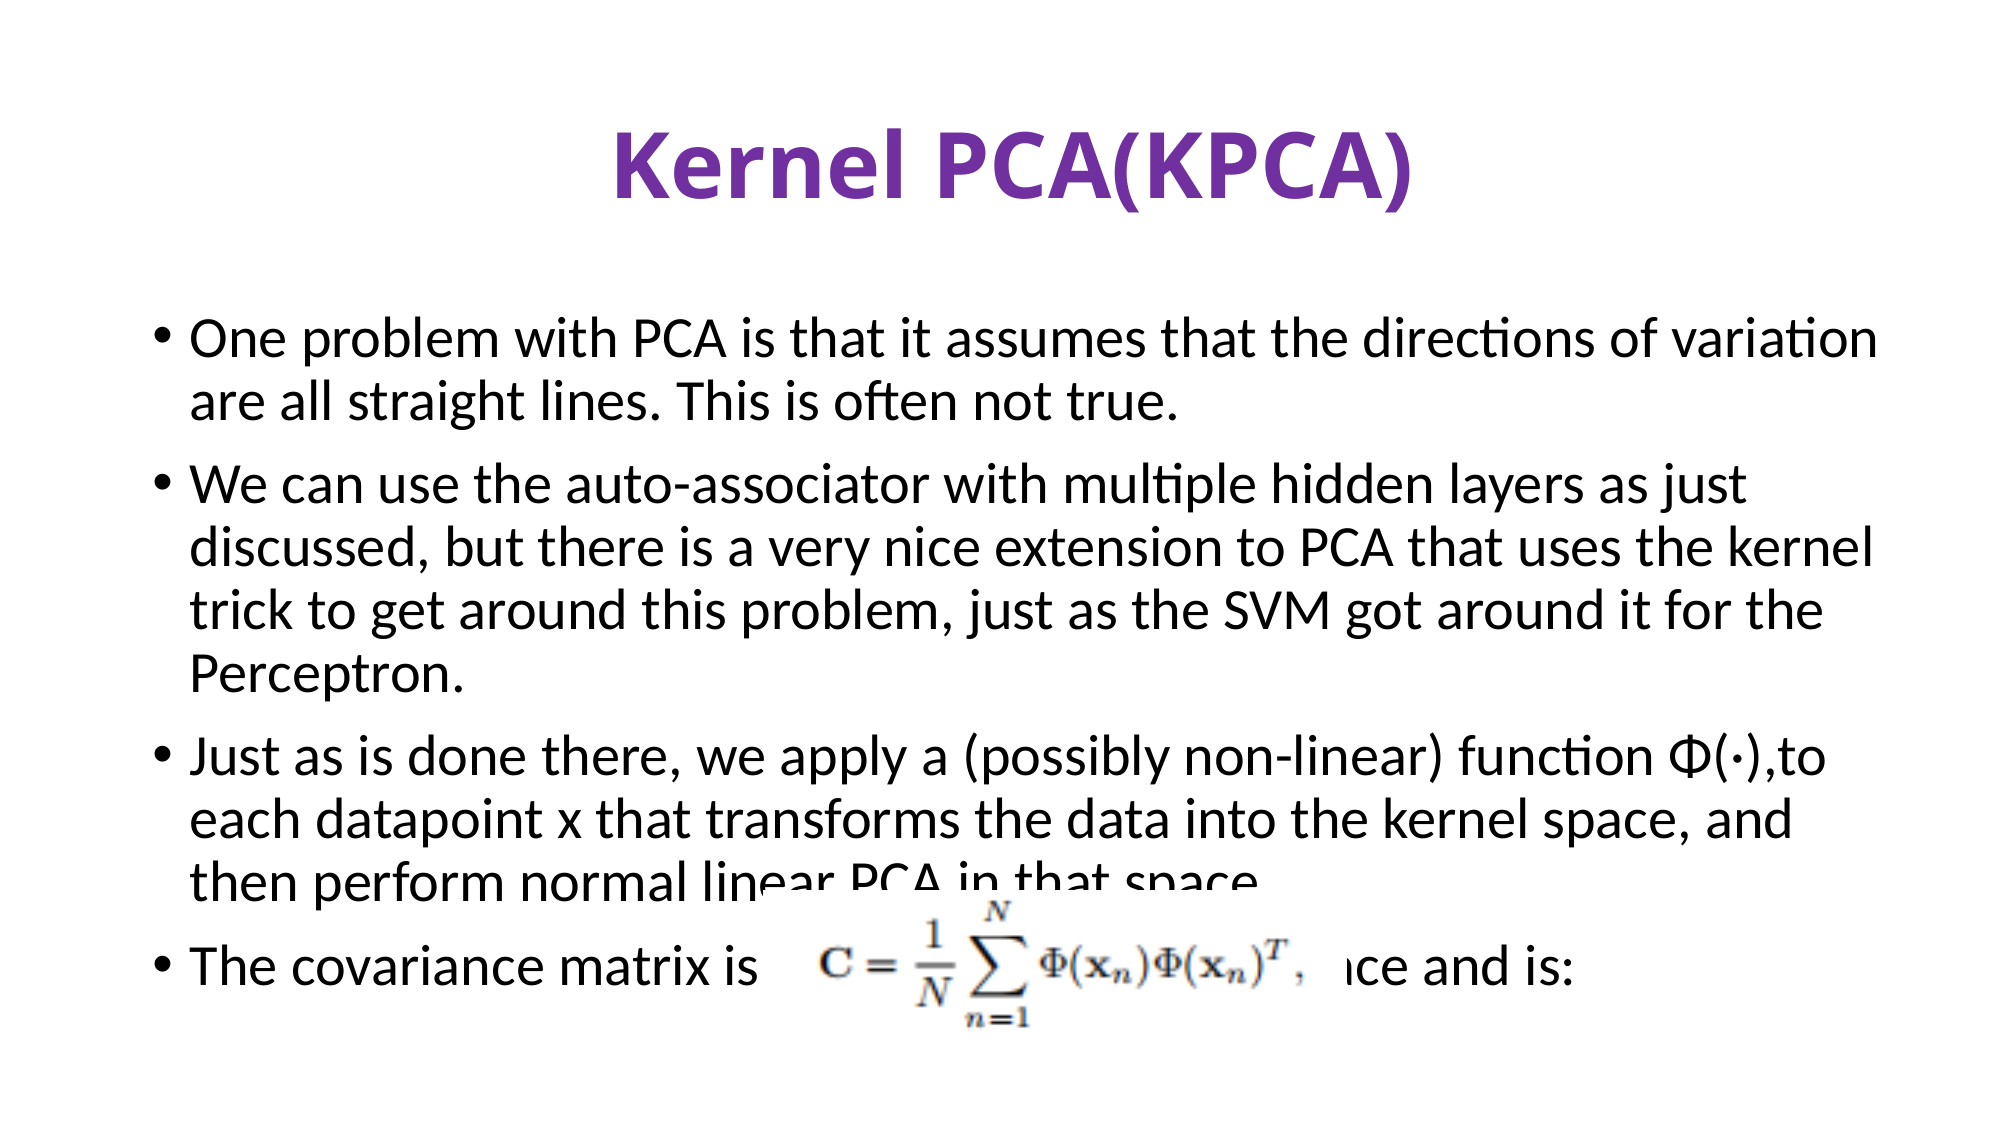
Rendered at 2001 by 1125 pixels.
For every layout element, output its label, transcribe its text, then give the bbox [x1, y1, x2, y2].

title Kernel PCA(KPCA) [137, 59, 1863, 278]
list One problem with PCA is that it assumes that the directions of variation are all straight lines. This is often not true. We can use the auto-associator with multiple hidden layers as just discussed, but there is a very nice extension to PCA that uses the kernel trick to get around this problem, just as the SVM got around it for the Perceptron. Just as is done there, we apply a (possibly non-linear) function Φ(·),to each datapoint x that transforms the data into the kernel space, and then perform normal linear PCA in that space. The covariance matrix is defined in the kernel space and is: [137, 299, 1899, 1014]
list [763, 890, 1347, 1032]
